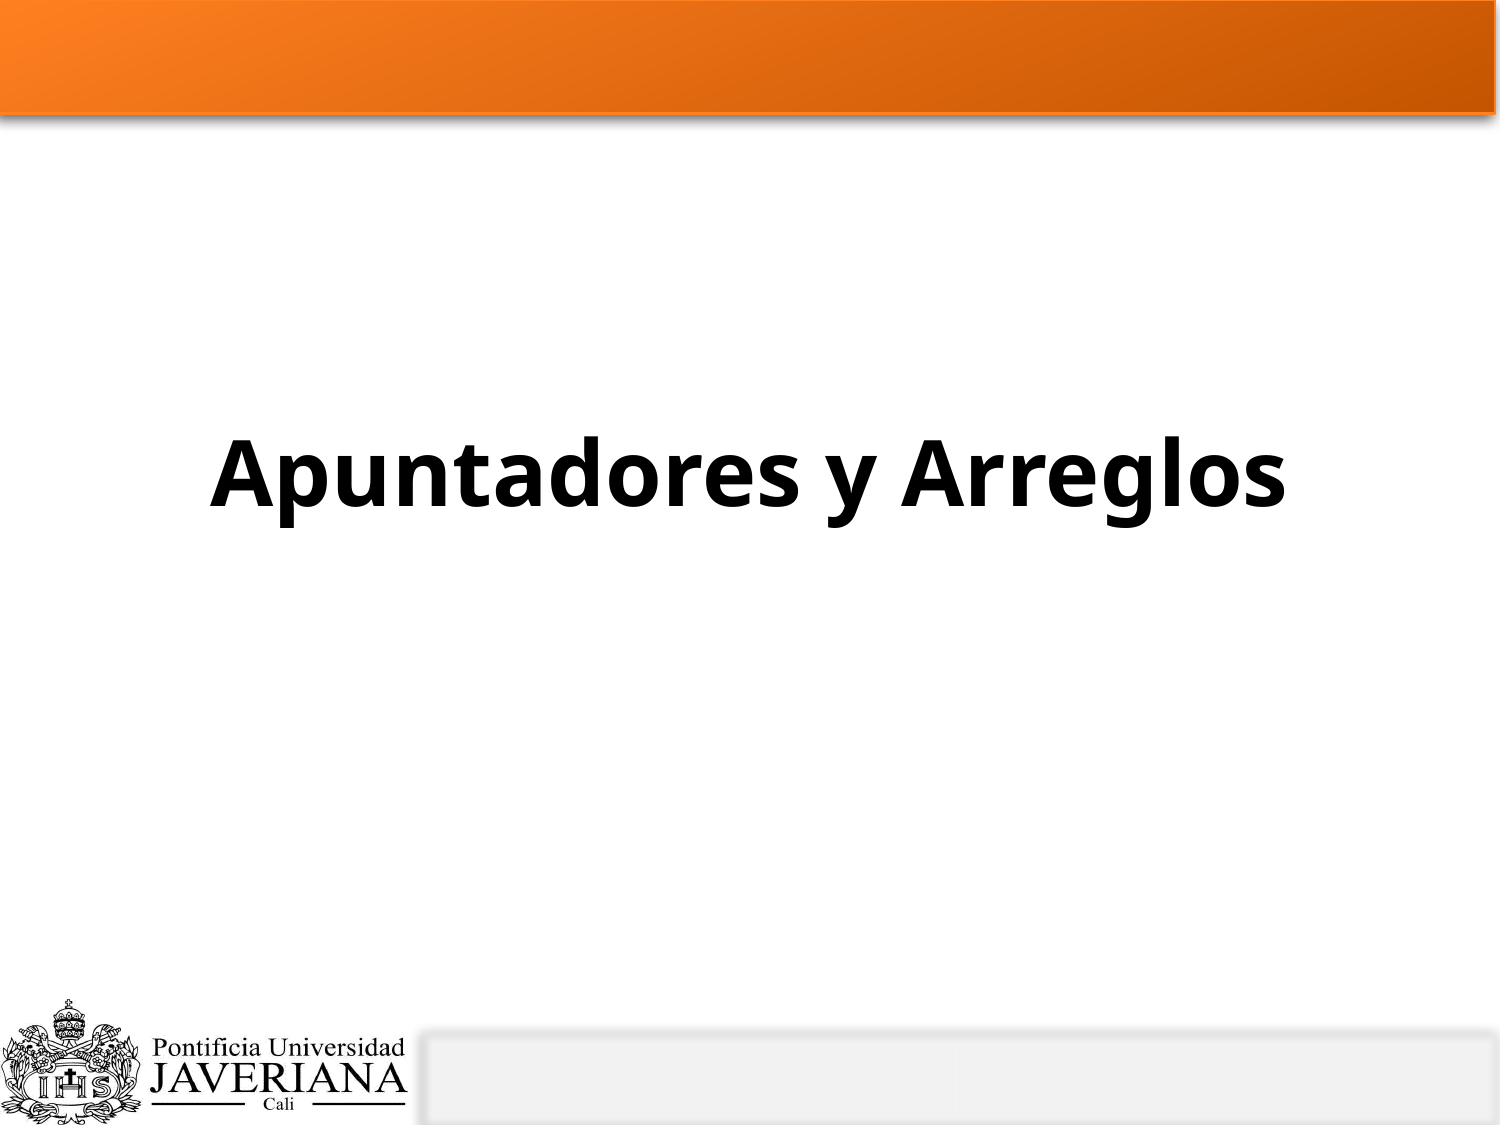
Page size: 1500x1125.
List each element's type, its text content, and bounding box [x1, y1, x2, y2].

picture [0, 999, 408, 1125]
title Apuntadores y Arreglos [112, 349, 1388, 591]
